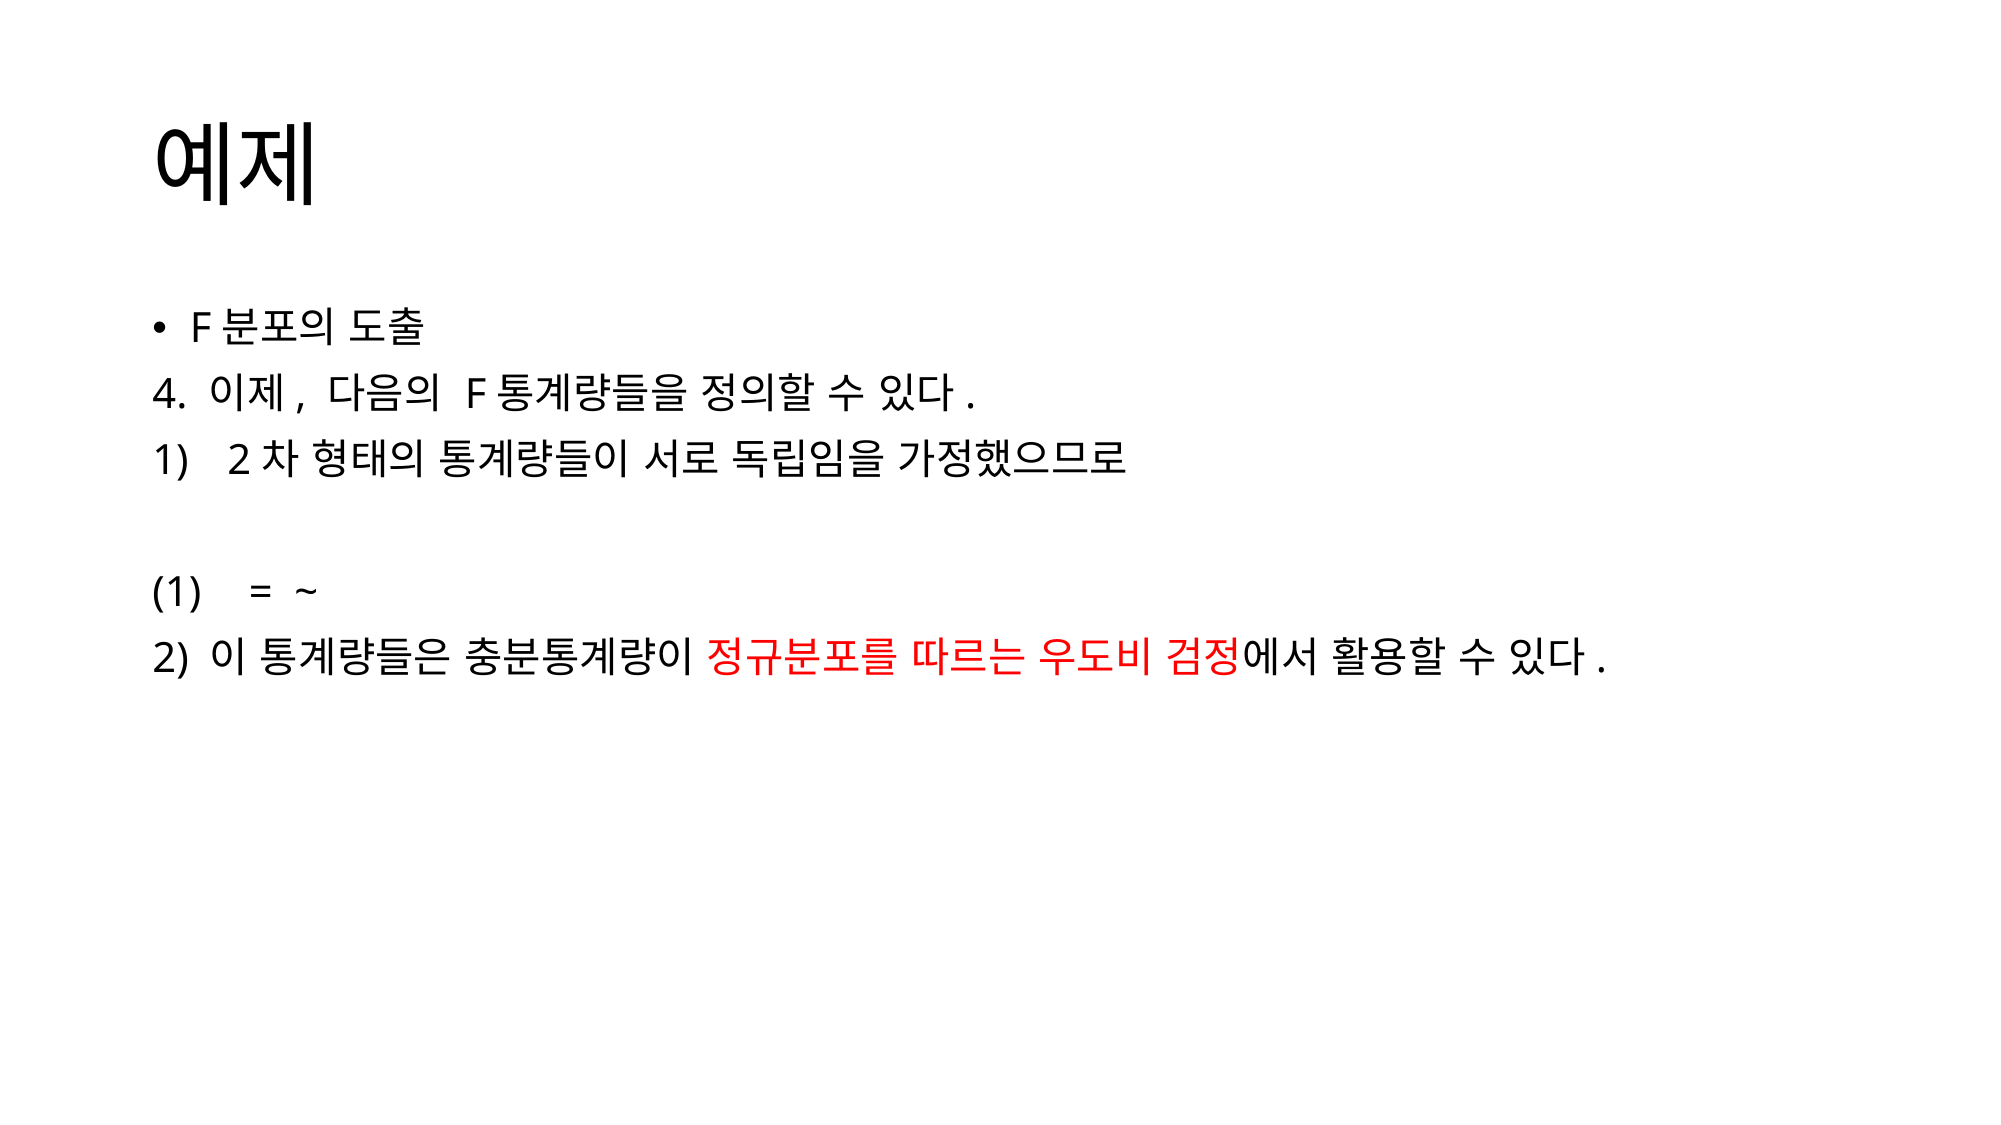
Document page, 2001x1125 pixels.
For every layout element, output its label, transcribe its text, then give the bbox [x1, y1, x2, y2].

title 예제 [137, 59, 1863, 278]
